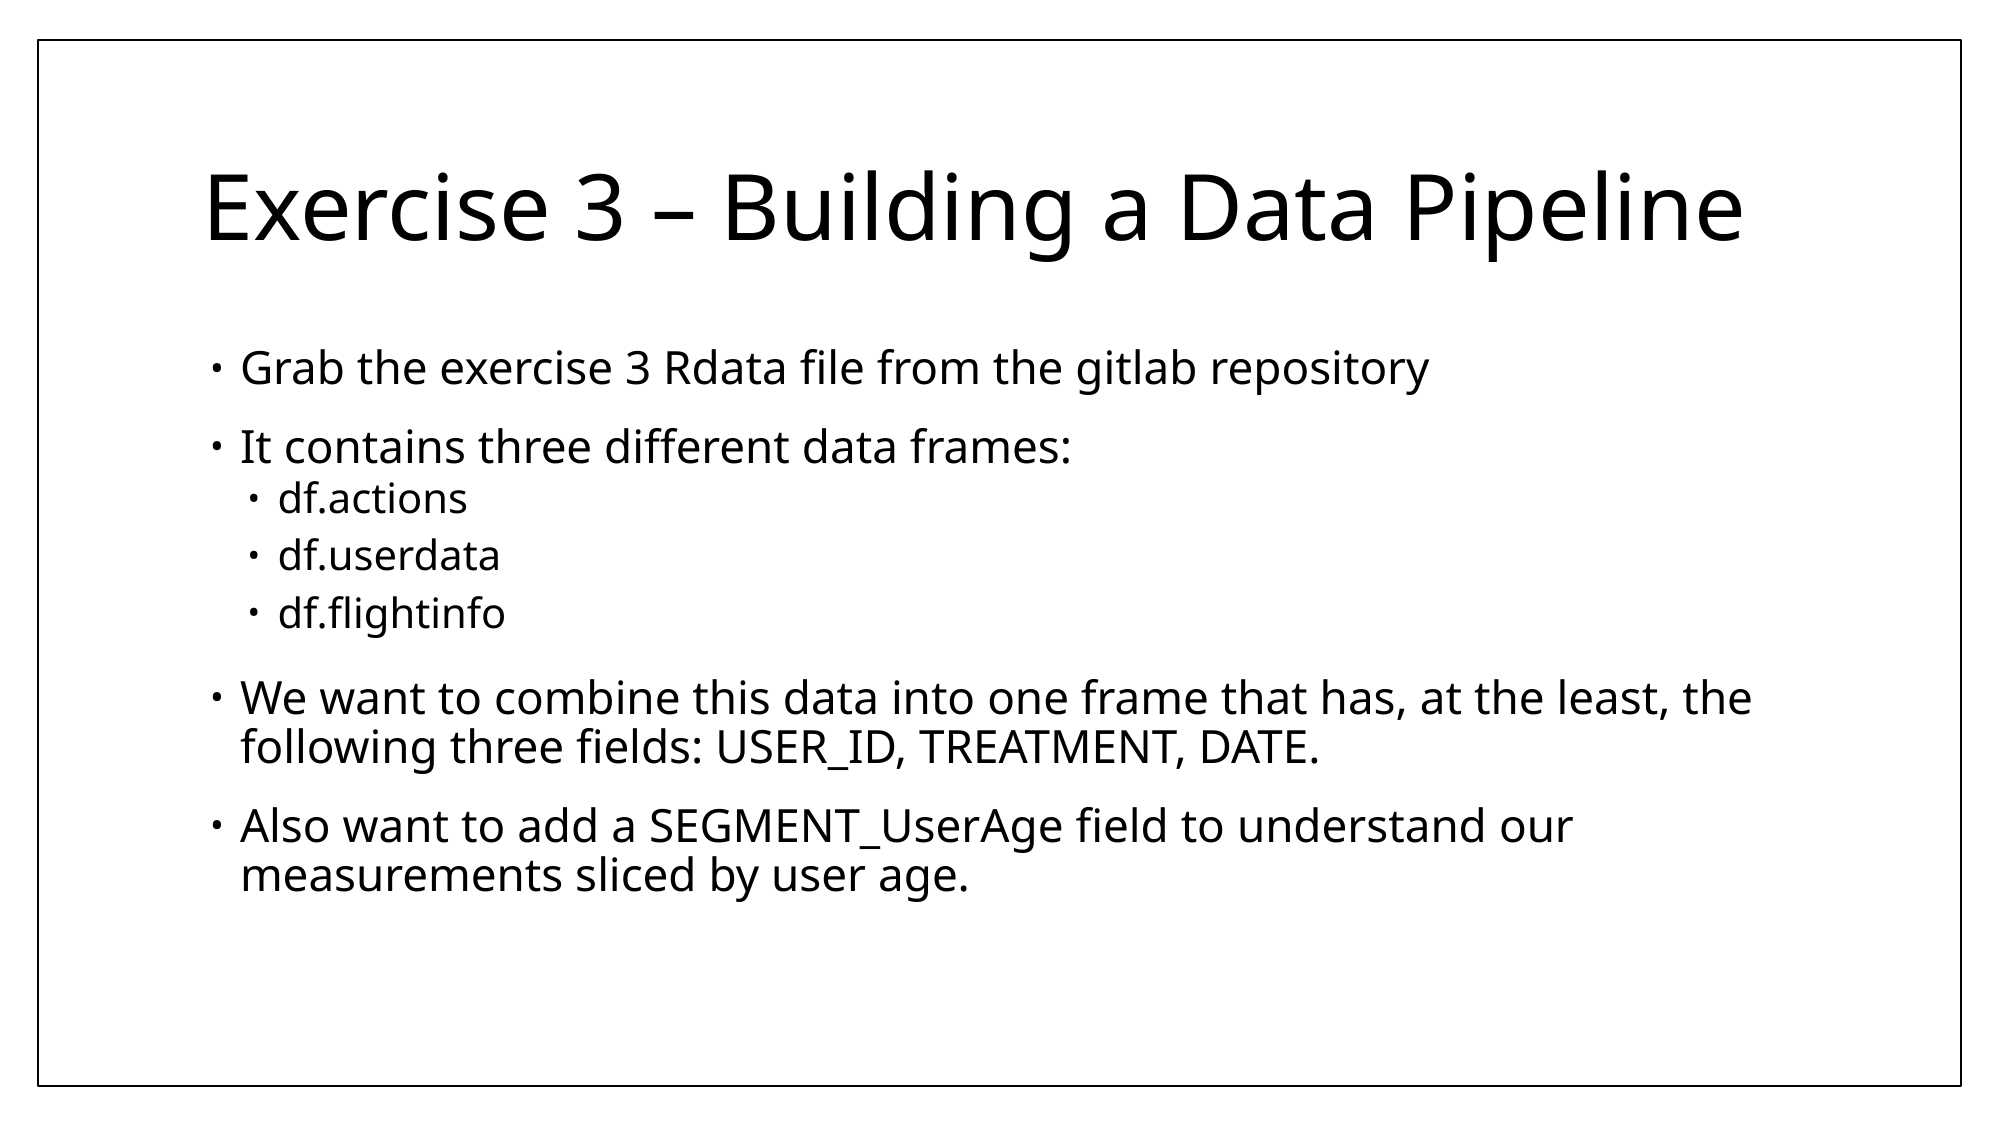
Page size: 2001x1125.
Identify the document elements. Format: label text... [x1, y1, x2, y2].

title Exercise 3 – Building a Data Pipeline [187, 99, 1808, 323]
list Grab the exercise 3 Rdata file from the gitlab repository It contains three different data frames: df.actions df.userdata df.flightinfo We want to combine this data into one frame that has, at the least, the following three fields: USER_ID, TREATMENT, DATE. Also want to add a SEGMENT_UserAge field to understand our measurements sliced by user age. [187, 337, 1808, 1000]
